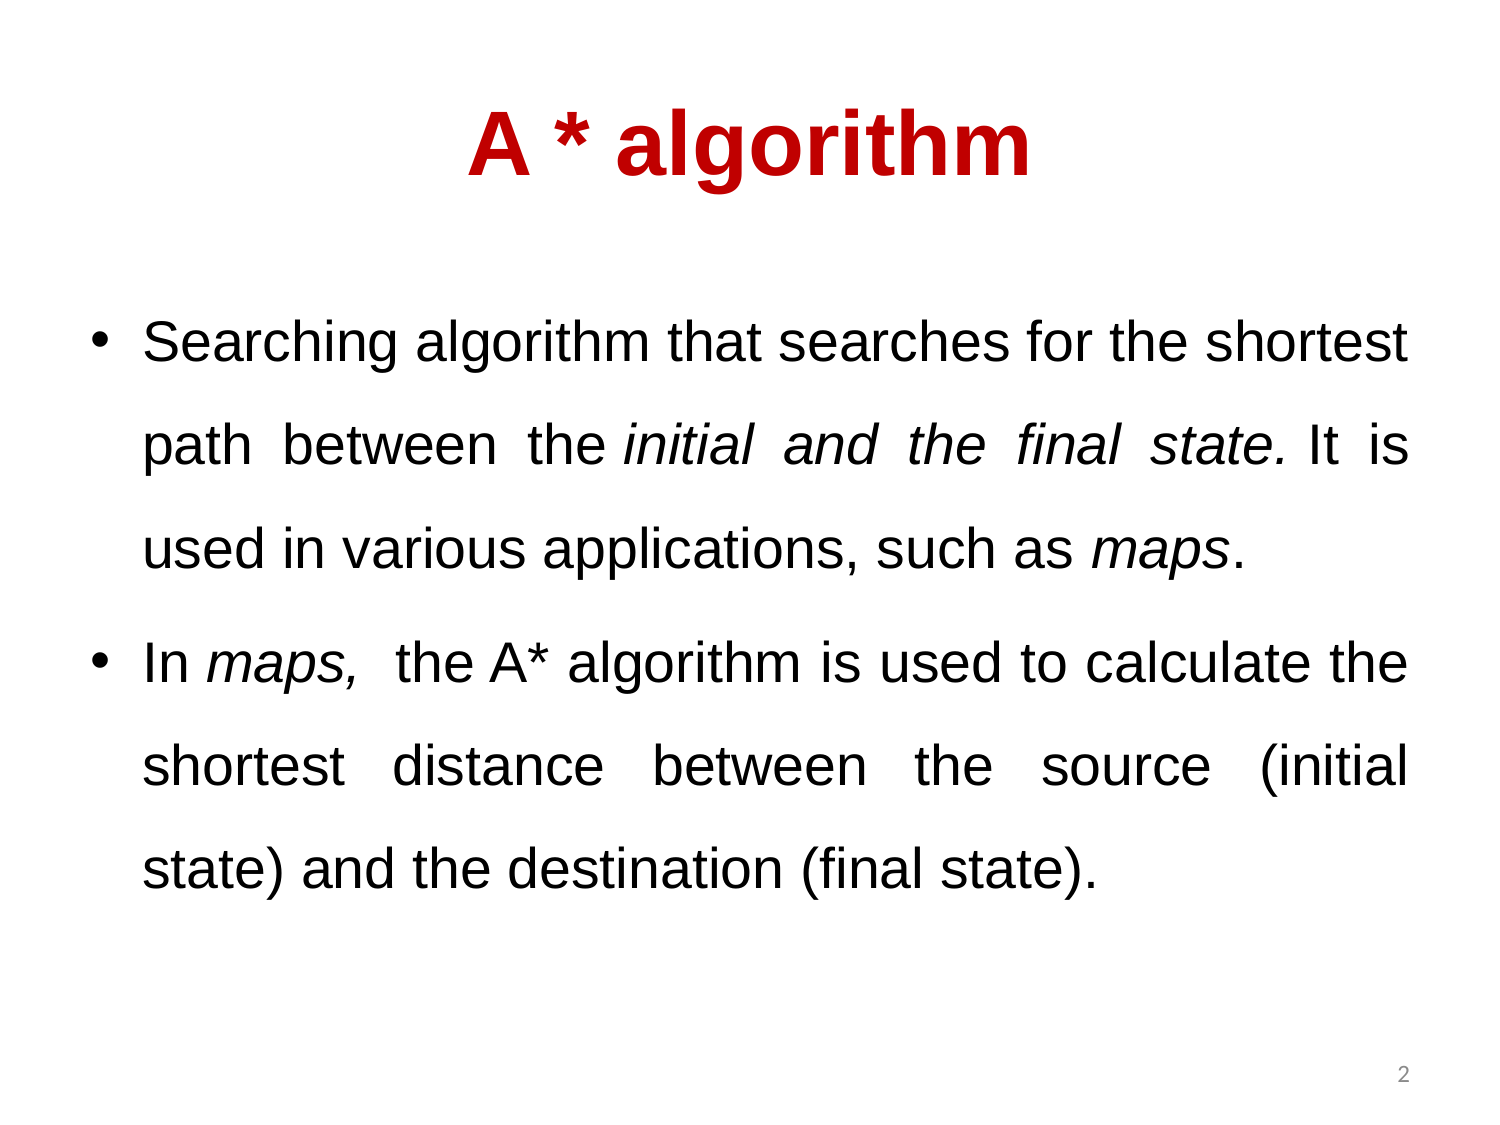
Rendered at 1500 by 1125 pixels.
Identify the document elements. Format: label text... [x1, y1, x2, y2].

slide_number 2 [1074, 1042, 1425, 1103]
title A * algorithm [75, 45, 1425, 233]
list Searching algorithm that searches for the shortest path between the initial and the final state. It is used in various applications, such as maps. In maps, the A* algorithm is used to calculate the shortest distance between the source (initial state) and the destination (final state). [75, 262, 1425, 1005]
